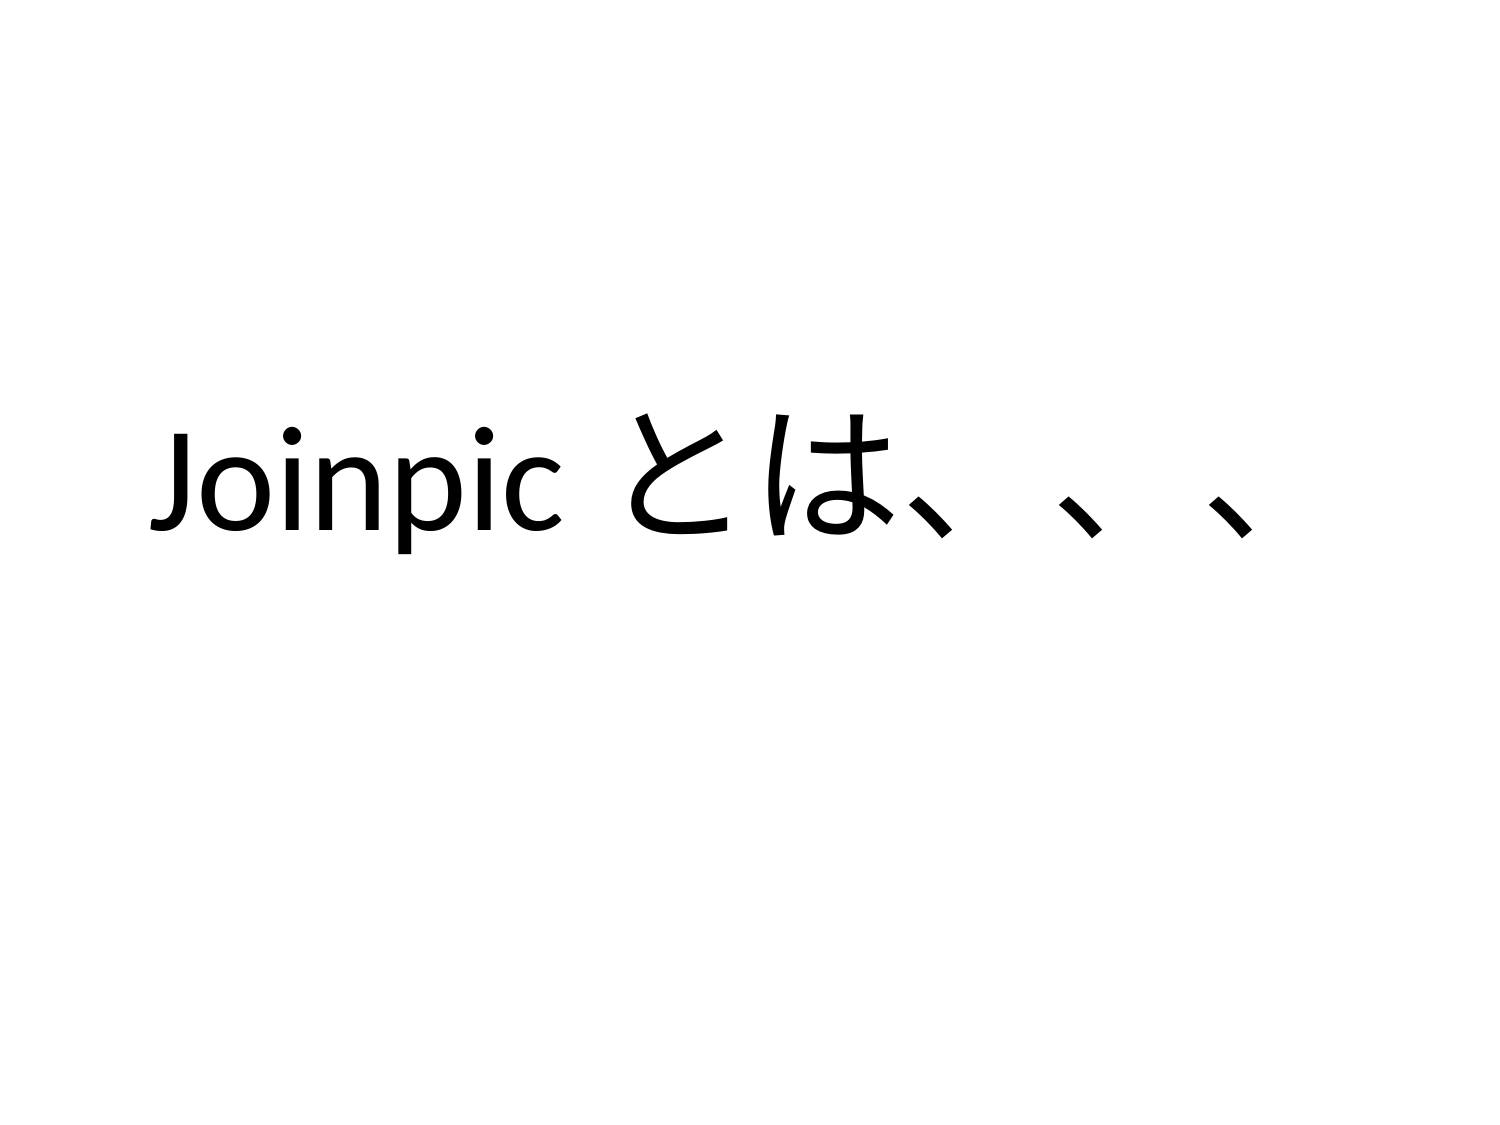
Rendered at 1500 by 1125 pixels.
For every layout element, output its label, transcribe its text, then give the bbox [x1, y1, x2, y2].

title Joinpicとは、、、 [112, 349, 1388, 591]
